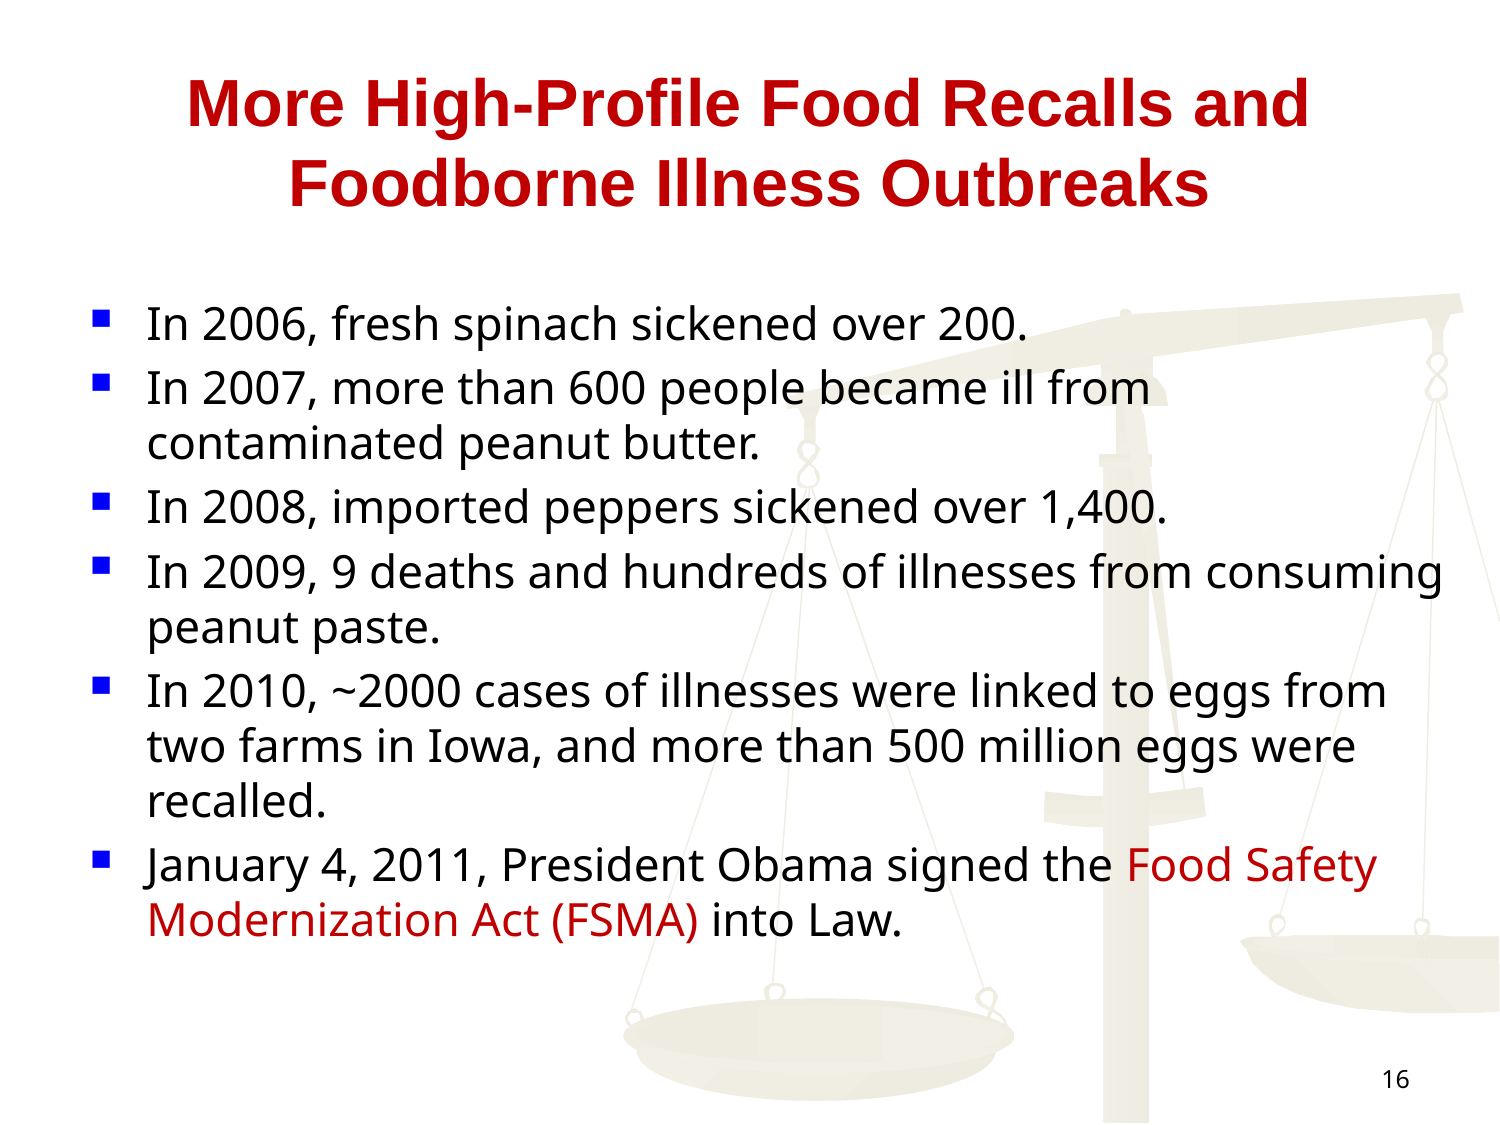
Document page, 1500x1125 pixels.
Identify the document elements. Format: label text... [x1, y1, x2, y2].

title More High-Profile Food Recalls and Foodborne Illness Outbreaks [74, 45, 1426, 234]
list In 2006, fresh spinach sickened over 200. In 2007, more than 600 people became ill from contaminated peanut butter. In 2008, imported peppers sickened over 1,400. In 2009, 9 deaths and hundreds of illnesses from consuming peanut paste. In 2010, ~2000 cases of illnesses were linked to eggs from two farms in Iowa, and more than 500 million eggs were recalled. January 4, 2011, President Obama signed the Food Safety Modernization Act (FSMA) into Law. [74, 287, 1463, 1006]
slide_number 16 [1074, 1029, 1426, 1106]
